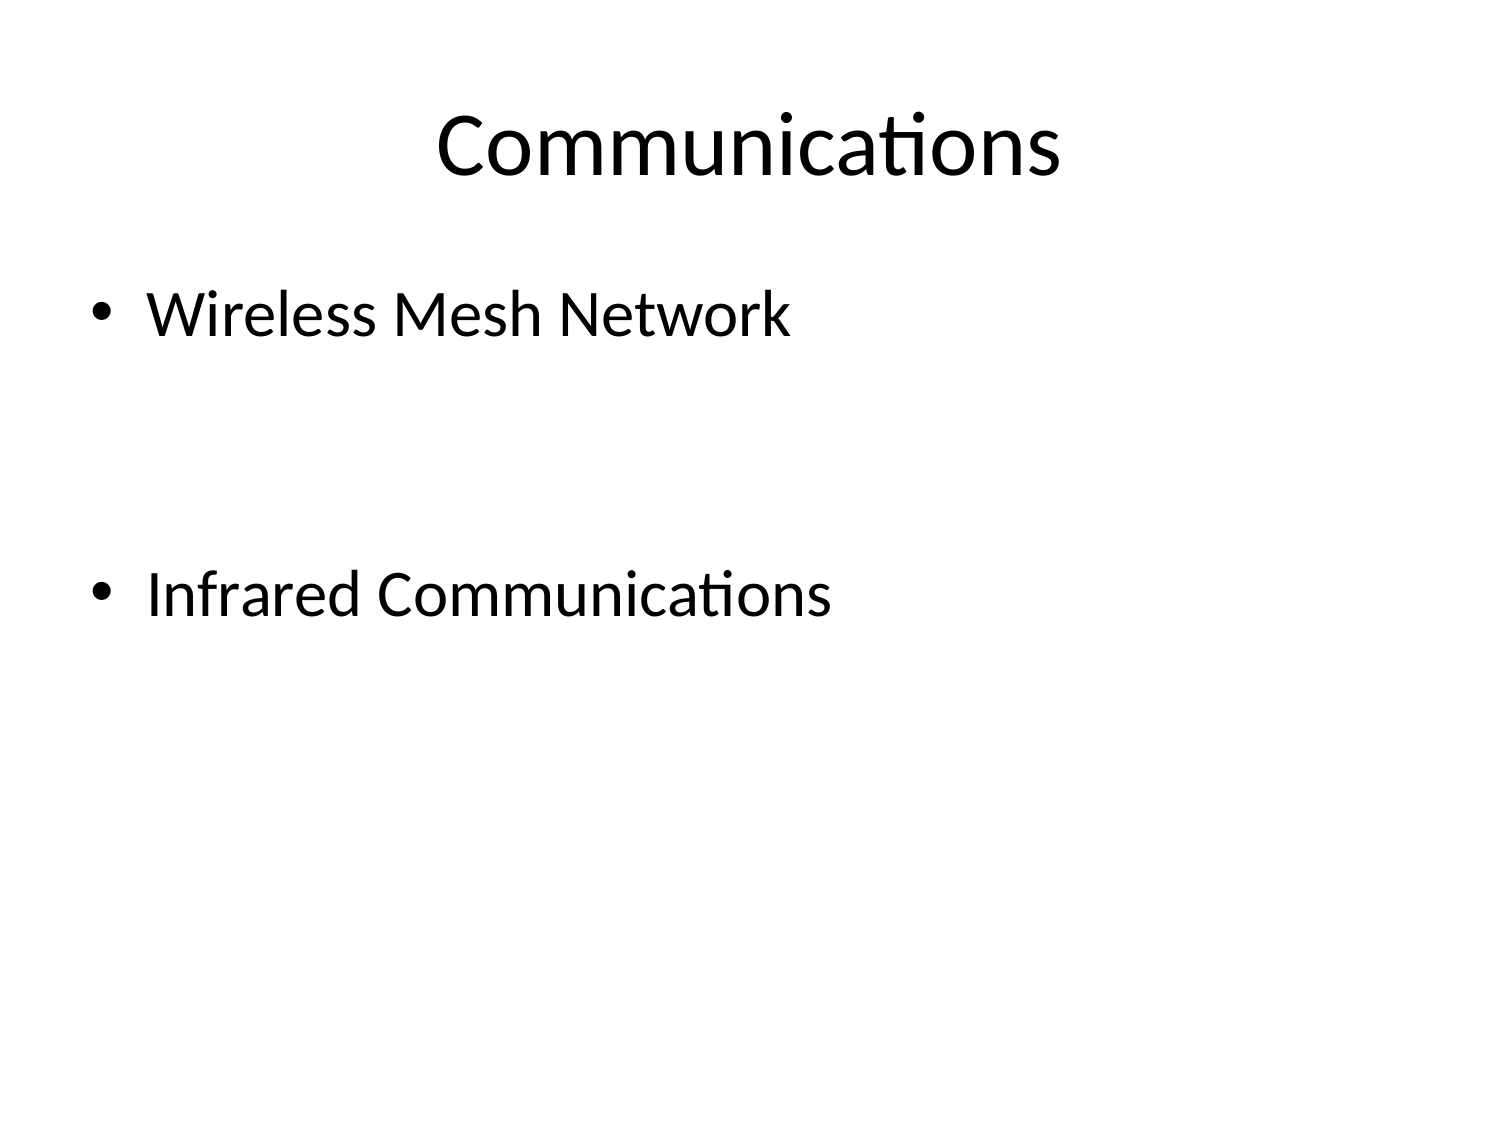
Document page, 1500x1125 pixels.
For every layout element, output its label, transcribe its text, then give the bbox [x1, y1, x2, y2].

list Wireless Mesh Network Infrared Communications [75, 262, 1425, 1005]
title Communications [75, 45, 1425, 233]
